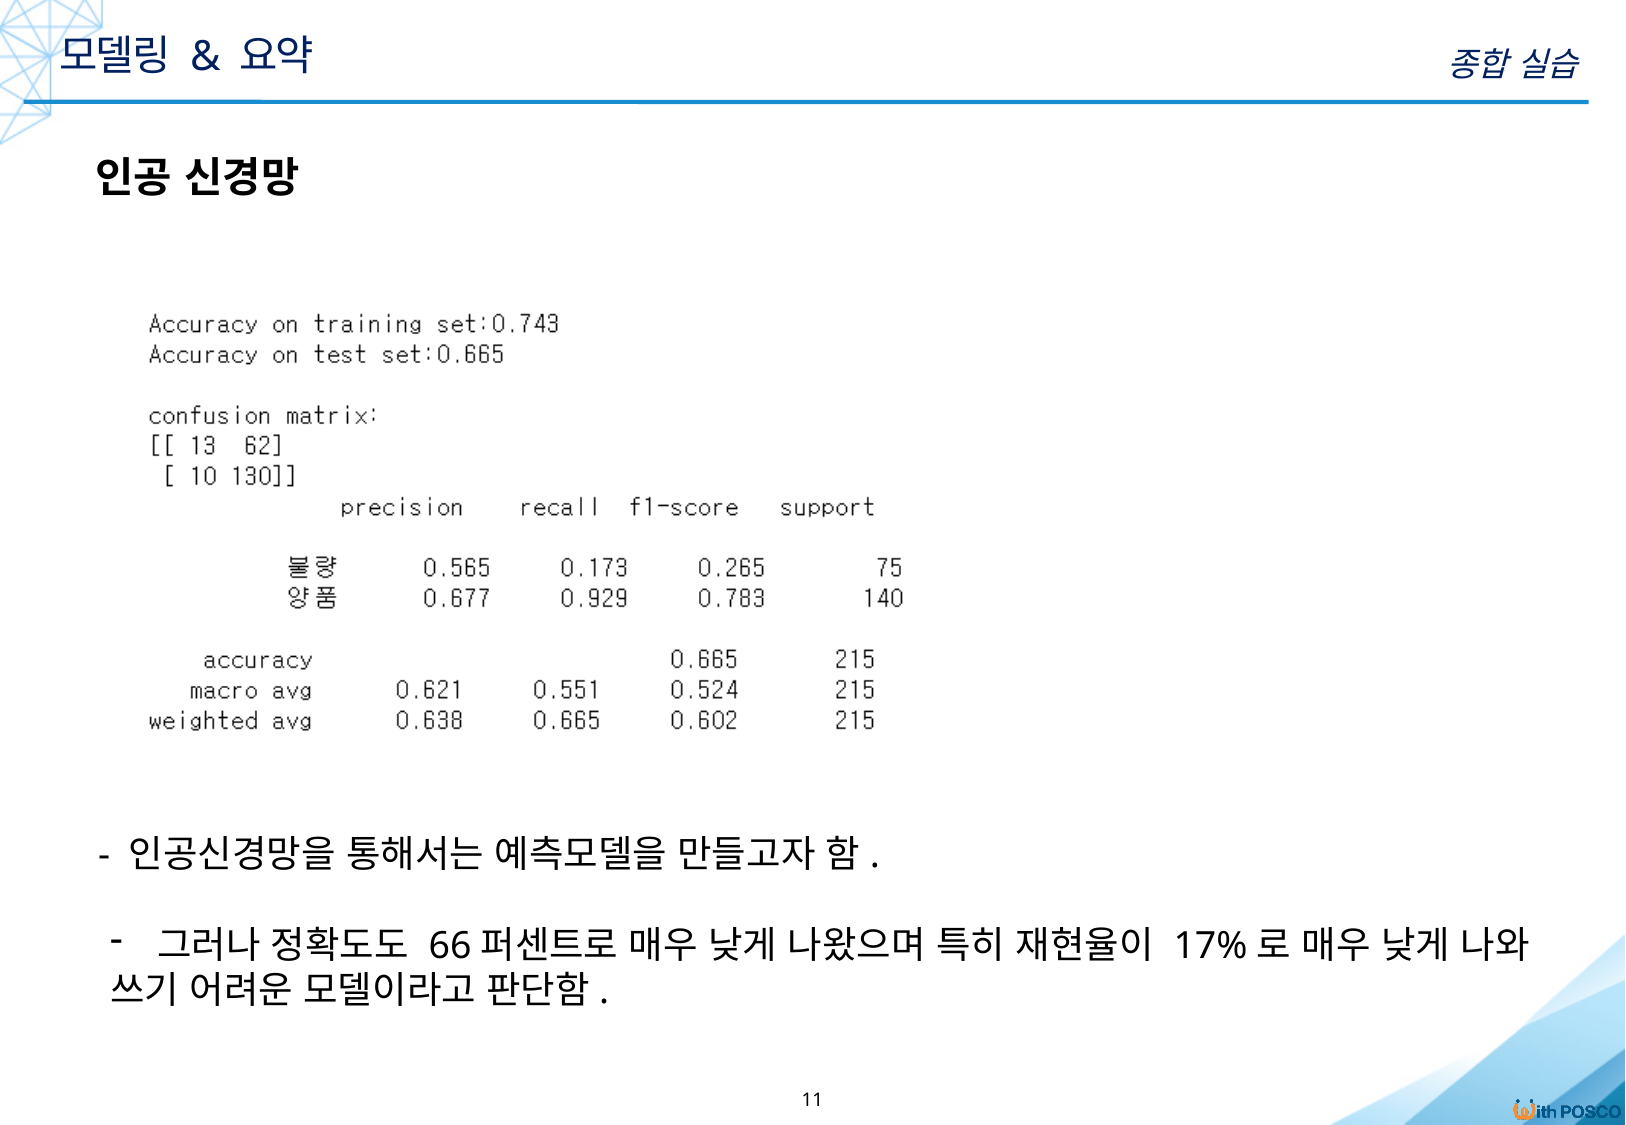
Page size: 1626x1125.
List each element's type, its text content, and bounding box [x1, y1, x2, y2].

text_box 모델링 & 요약 [44, 21, 1321, 87]
picture [0, 0, 1625, 1125]
text_box - 인공신경망을 통해서는 예측모델을 만들고자 함. [83, 822, 905, 883]
text_box 인공 신경망 [80, 143, 362, 208]
text_box 그러나 정확도도 66퍼센트로 매우 낮게 나왔으며 특히 재현율이 17%로 매우 낮게 나와 쓰기 어려운 모델이라고 판단함. [95, 913, 1545, 1019]
text_box 종합 실습 [1321, 35, 1594, 81]
